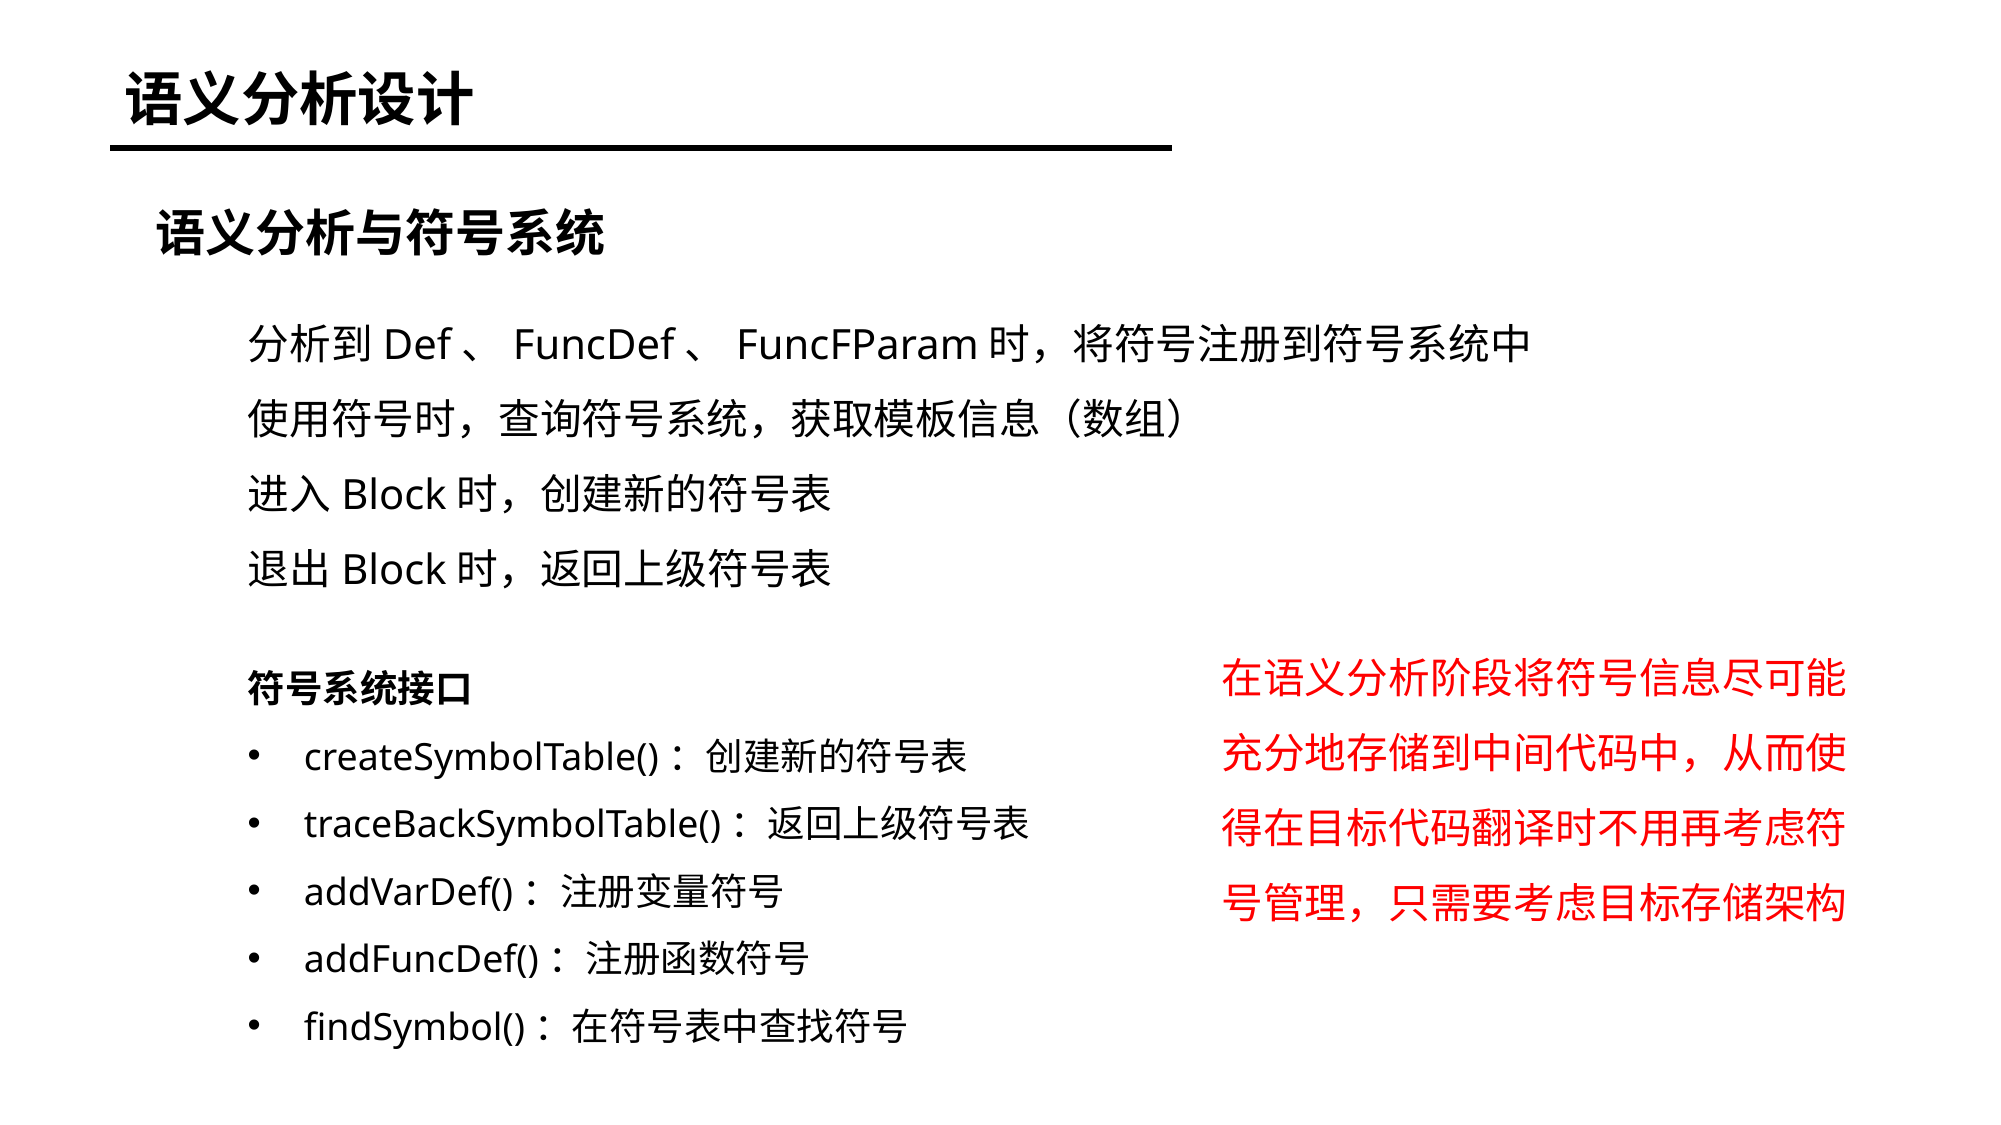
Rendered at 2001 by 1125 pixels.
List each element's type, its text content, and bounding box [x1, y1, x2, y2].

text_box 分析到Def、FuncDef、FuncFParam时，将符号注册到符号系统中 使用符号时，查询符号系统，获取模板信息（数组） 进入Block时，创建新的符号表 退出Block时，返回上级符号表 [232, 285, 1582, 677]
text_box 语义分析设计 [109, 63, 1890, 168]
text_box 语义分析与符号系统 [140, 200, 767, 286]
text_box 符号系统接口 createSymbolTable()：创建新的符号表 traceBackSymbolTable()：返回上级符号表 addVarDef()：注册变量符号 addFuncDef()：注册函数符号 findSymbol()：在符号表中查找符号 [232, 635, 1154, 1062]
text_box 在语义分析阶段将符号信息尽可能充分地存储到中间代码中，从而使得在目标代码翻译时不用再考虑符号管理，只需要考虑目标存储架构 [1206, 619, 1902, 969]
